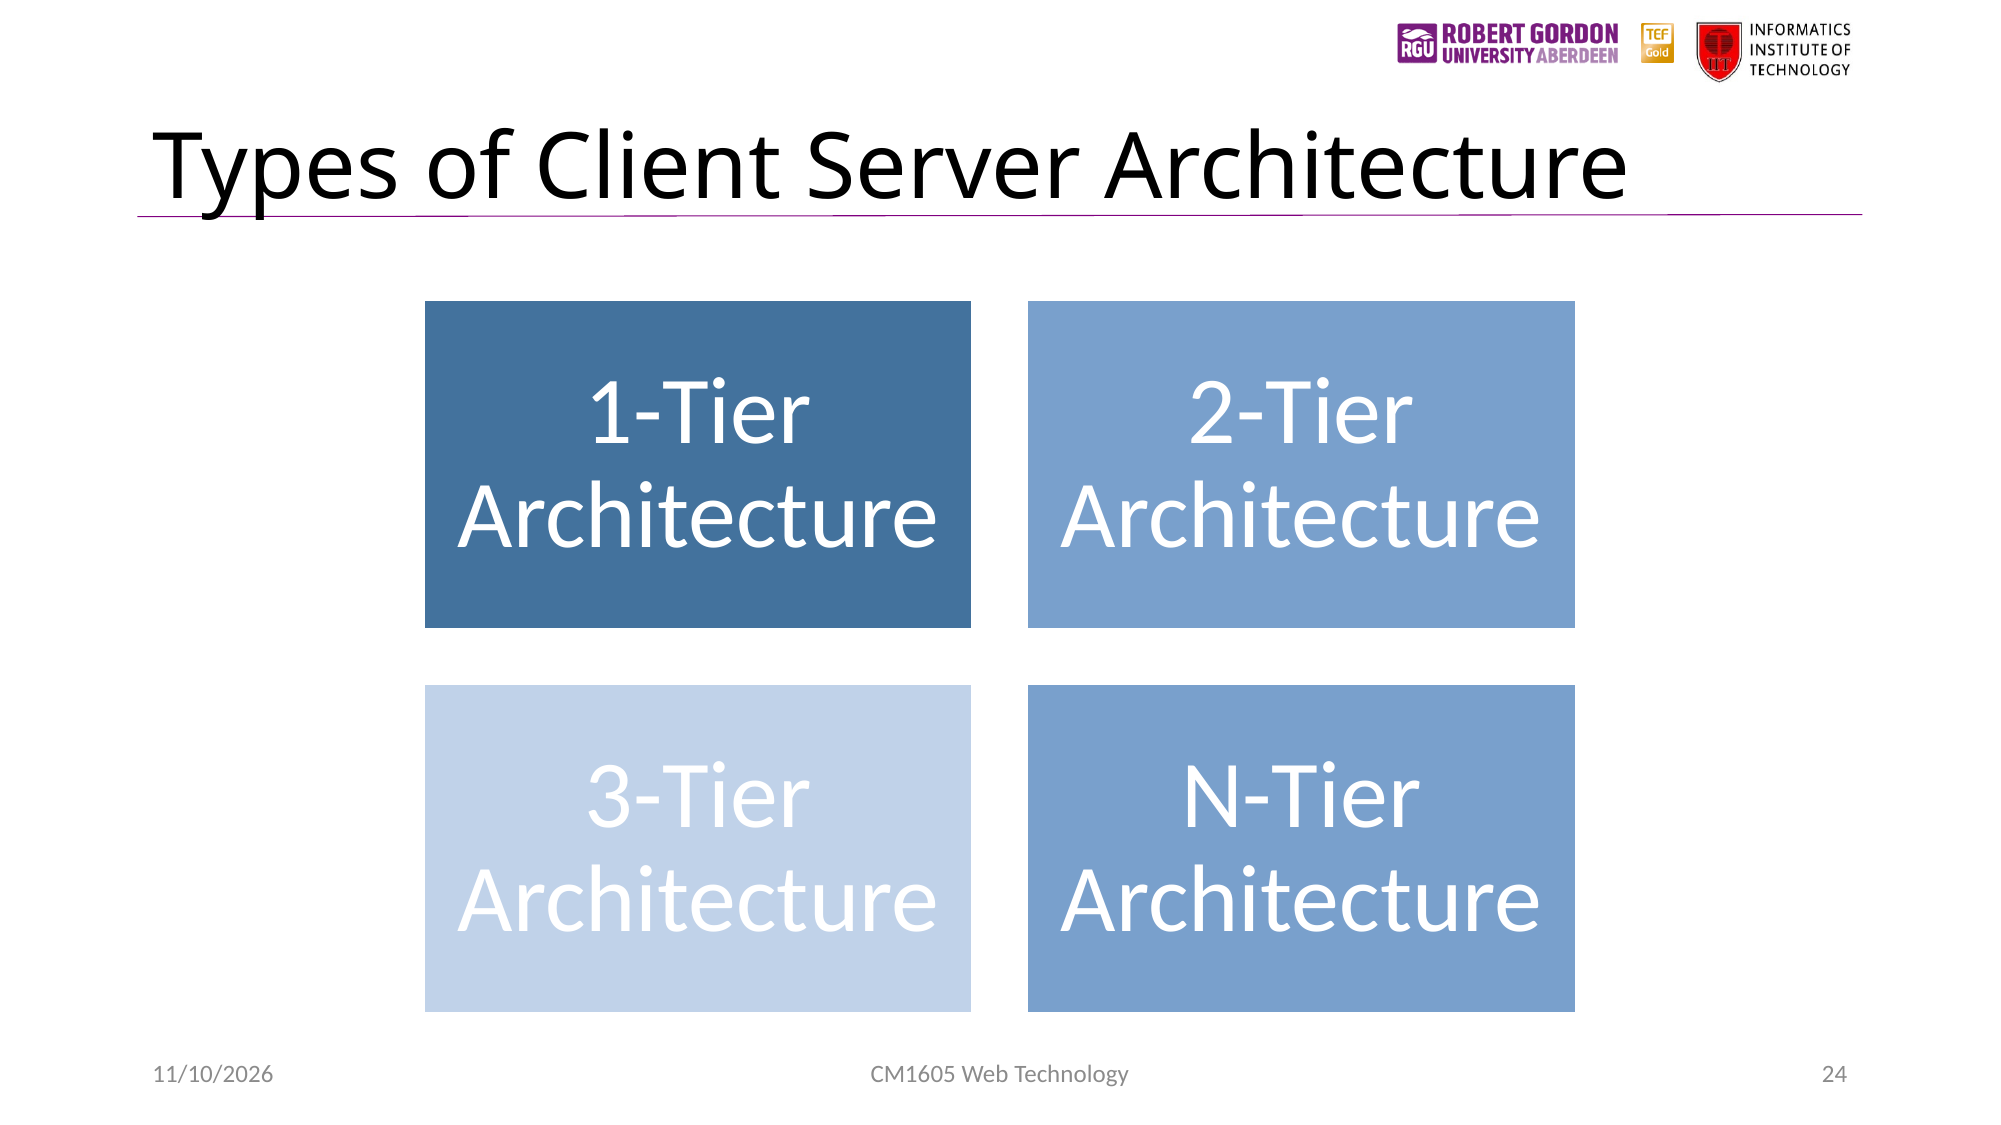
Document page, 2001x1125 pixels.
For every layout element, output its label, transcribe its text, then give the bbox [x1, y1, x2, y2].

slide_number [137, 1042, 588, 1103]
picture [1388, 5, 1863, 59]
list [137, 299, 1863, 1014]
footer CM1605 Web Technology [662, 1042, 1338, 1103]
title Types of Client Server Architecture [137, 59, 1863, 278]
slide_number 24 [1412, 1042, 1863, 1103]
